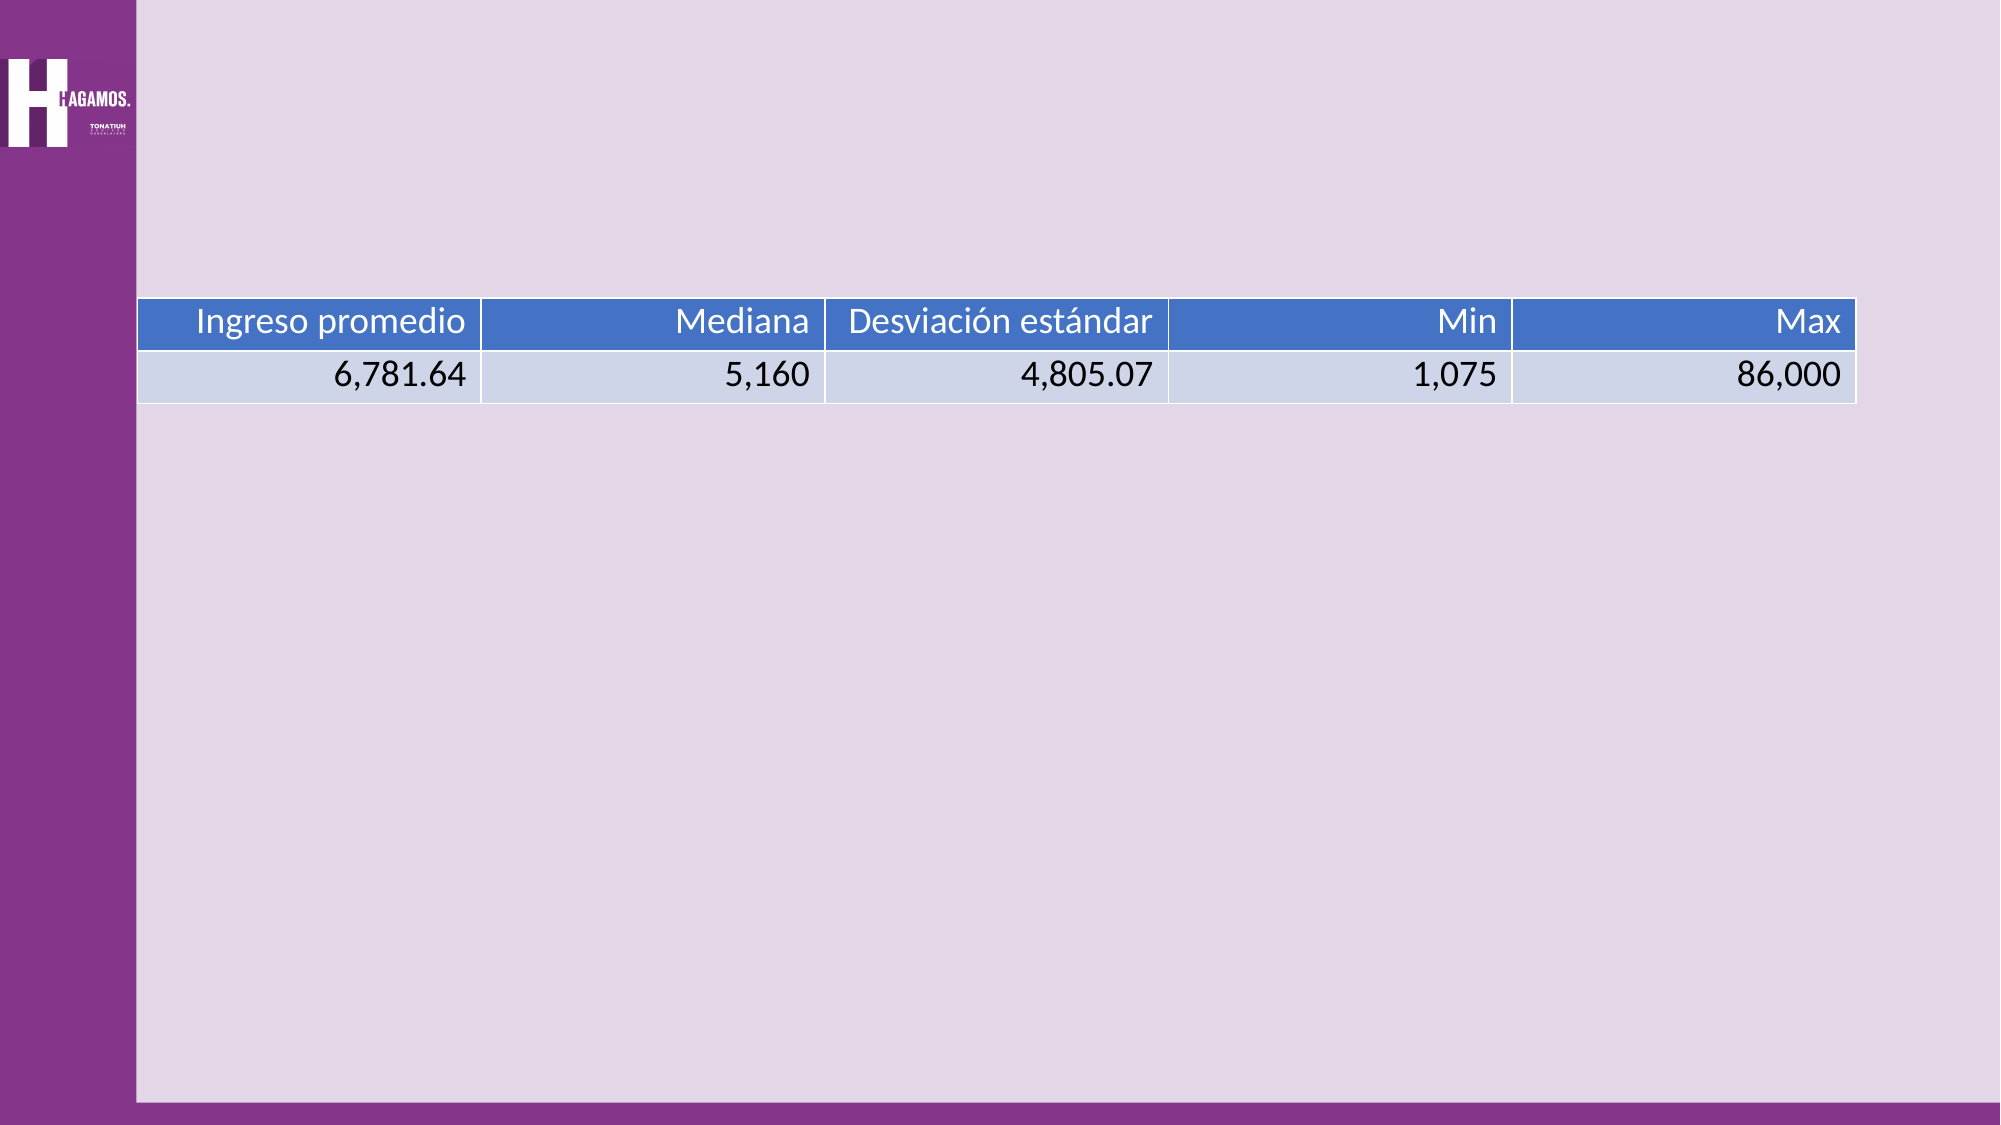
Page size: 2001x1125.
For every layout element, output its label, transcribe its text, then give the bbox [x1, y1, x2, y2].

table_cell 1,075 [1169, 352, 1511, 403]
table_cell 6,781.64 [138, 352, 480, 403]
picture [0, 59, 136, 147]
table_header Desviación estándar [826, 299, 1168, 350]
table_cell 5,160 [482, 352, 824, 403]
table_header Mediana [482, 299, 824, 350]
table_cell 4,805.07 [826, 352, 1168, 403]
table_header Min [1169, 299, 1511, 350]
table_header Ingreso promedio [138, 299, 480, 350]
table_cell 86,000 [1513, 352, 1855, 403]
table_header Max [1513, 299, 1855, 350]
